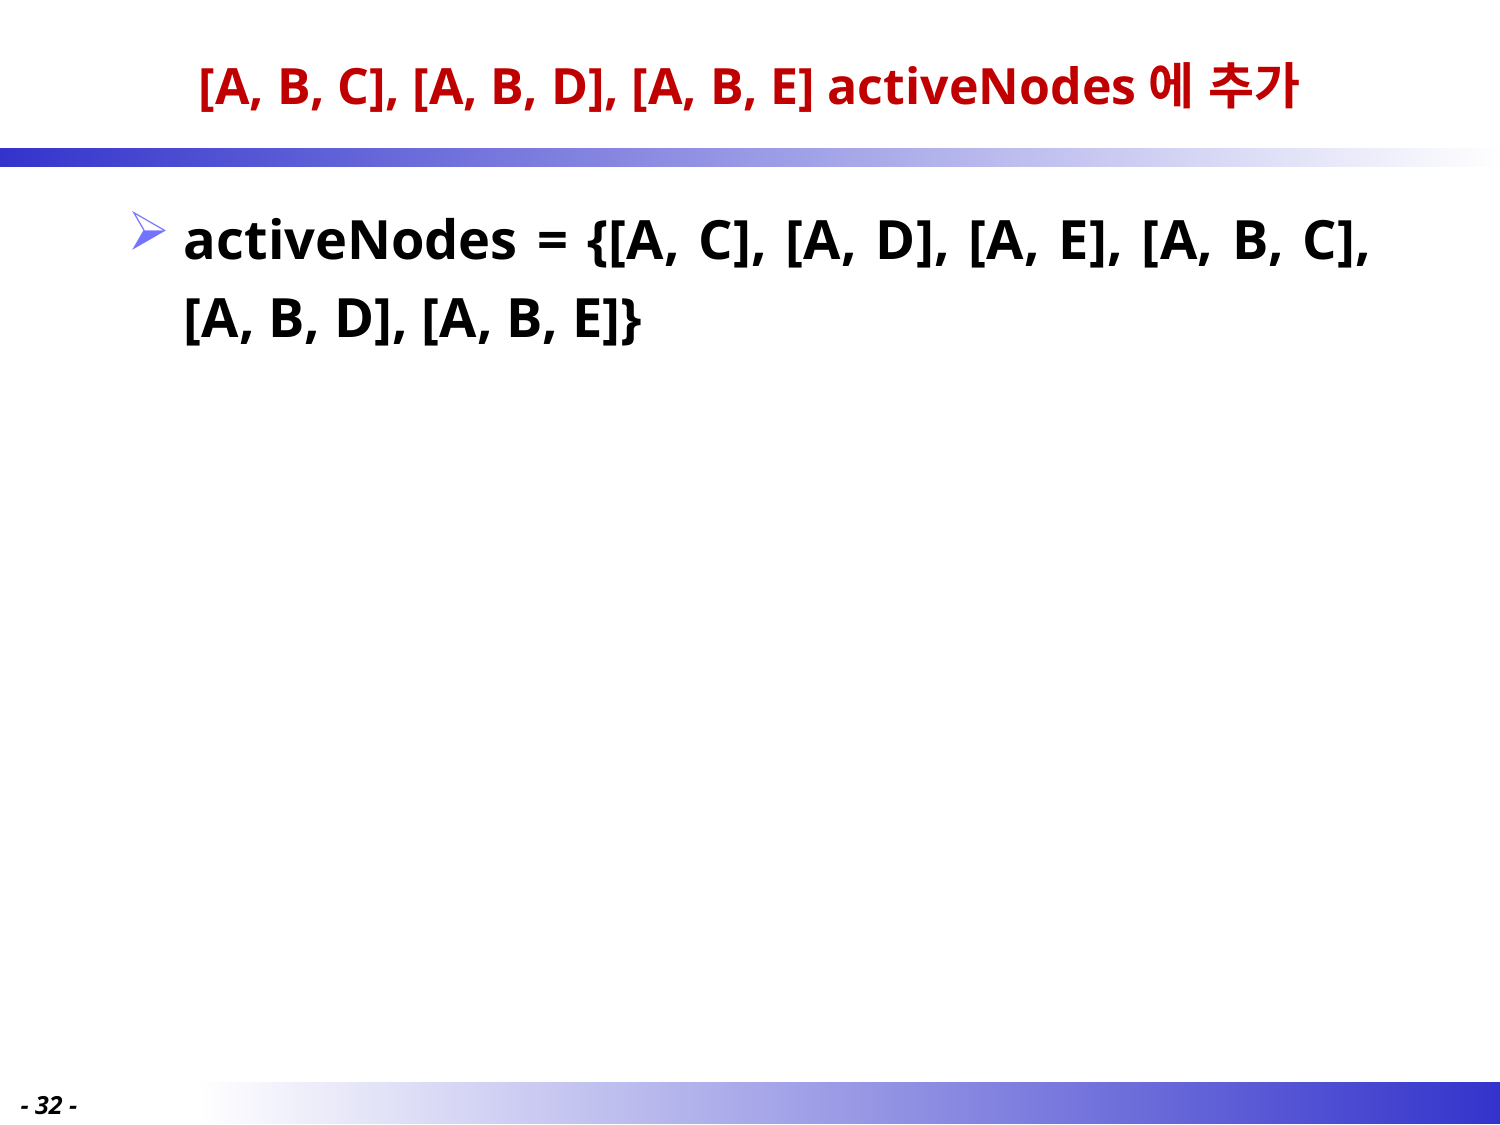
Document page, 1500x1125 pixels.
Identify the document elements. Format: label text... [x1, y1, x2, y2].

slide_number - 32 - [5, 1082, 113, 1118]
list activeNodes = {[A, C], [A, D], [A, E], [A, B, C], [A, B, D], [A, B, E]} [112, 184, 1388, 1082]
title [A, B, C], [A, B, D], [A, B, E] activeNodes에 추가 [112, 7, 1388, 163]
